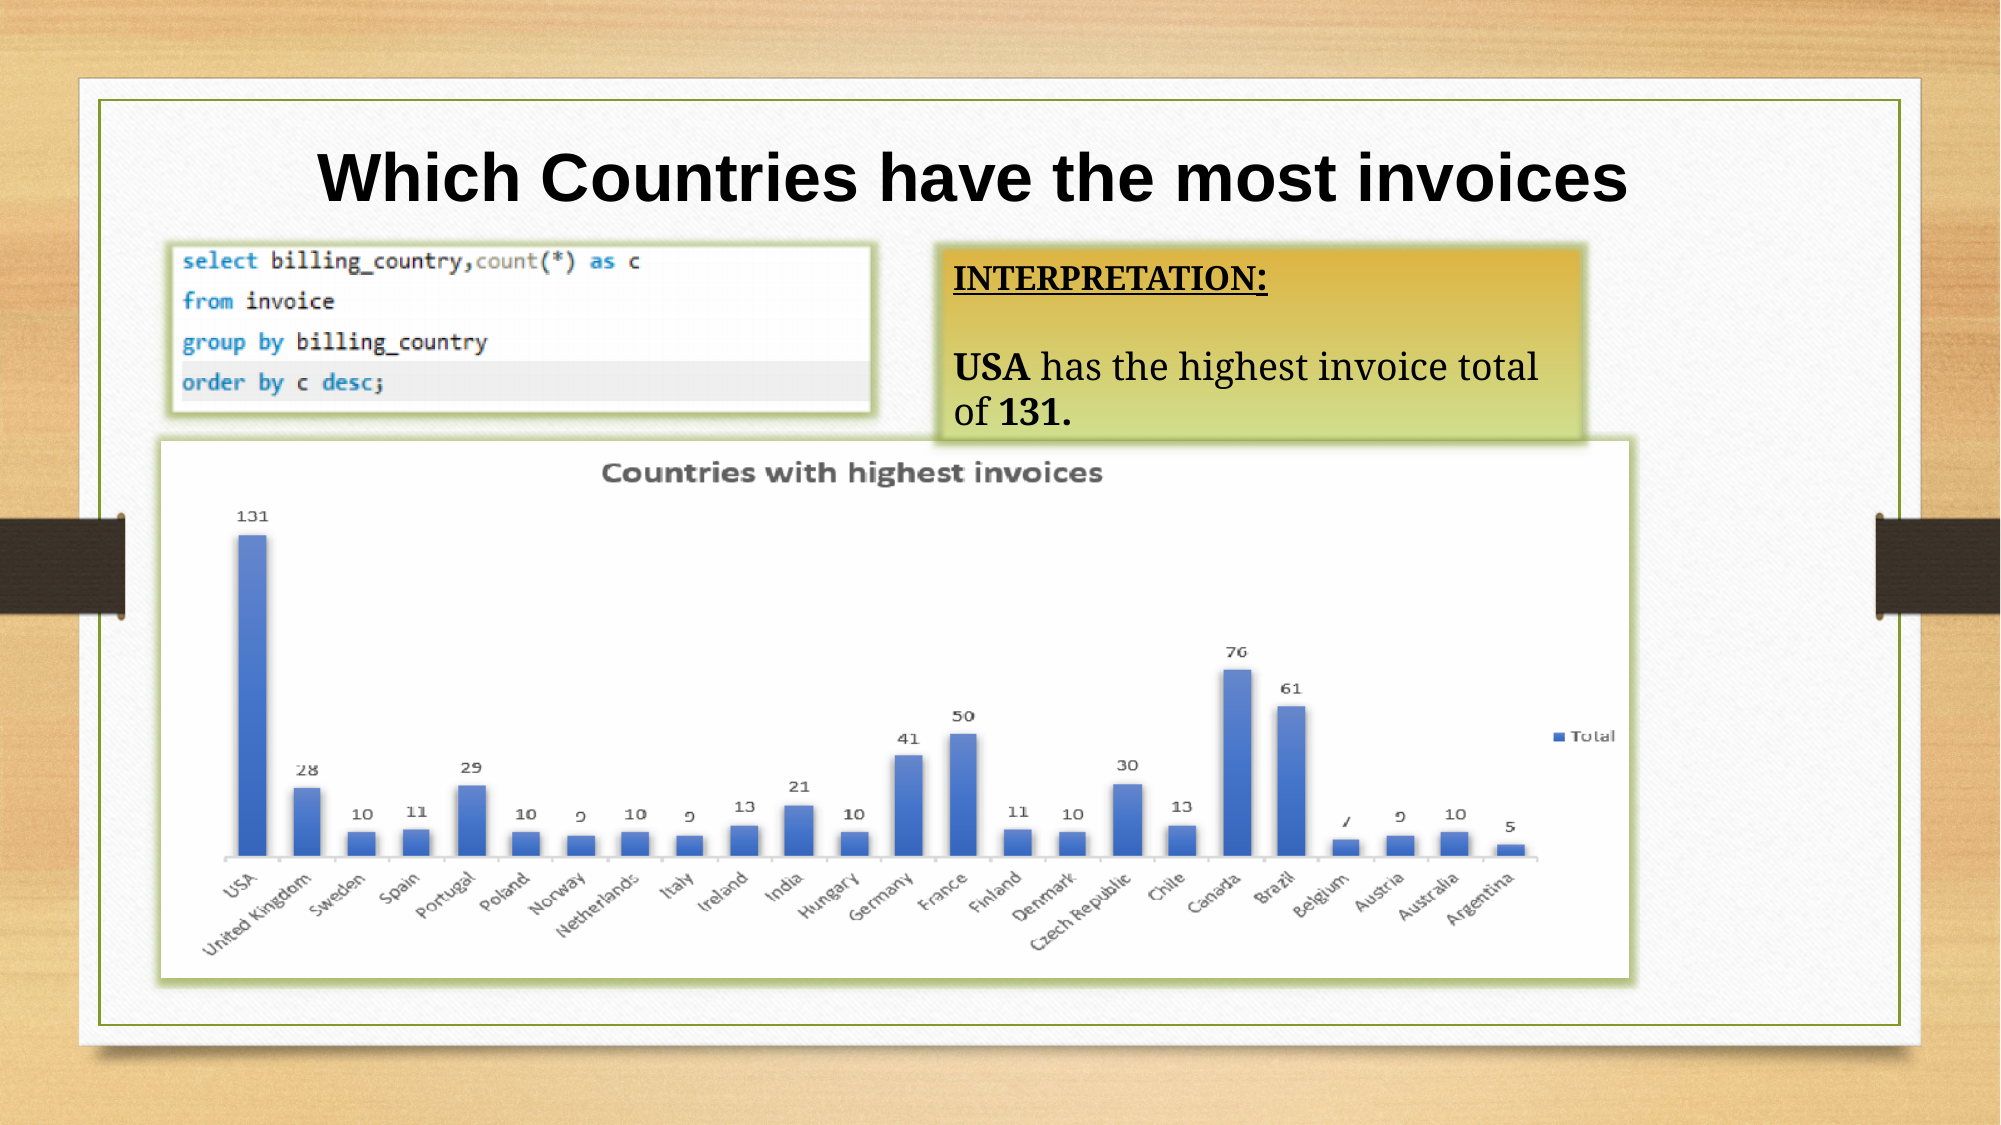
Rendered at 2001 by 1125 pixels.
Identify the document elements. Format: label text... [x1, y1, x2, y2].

title Which Countries have the most invoices [186, 126, 1762, 224]
picture [0, 0, 2001, 1125]
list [171, 245, 872, 413]
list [161, 441, 1629, 979]
text_box INTERPRETATION: USA has the highest invoice total of 131. [946, 253, 1577, 435]
